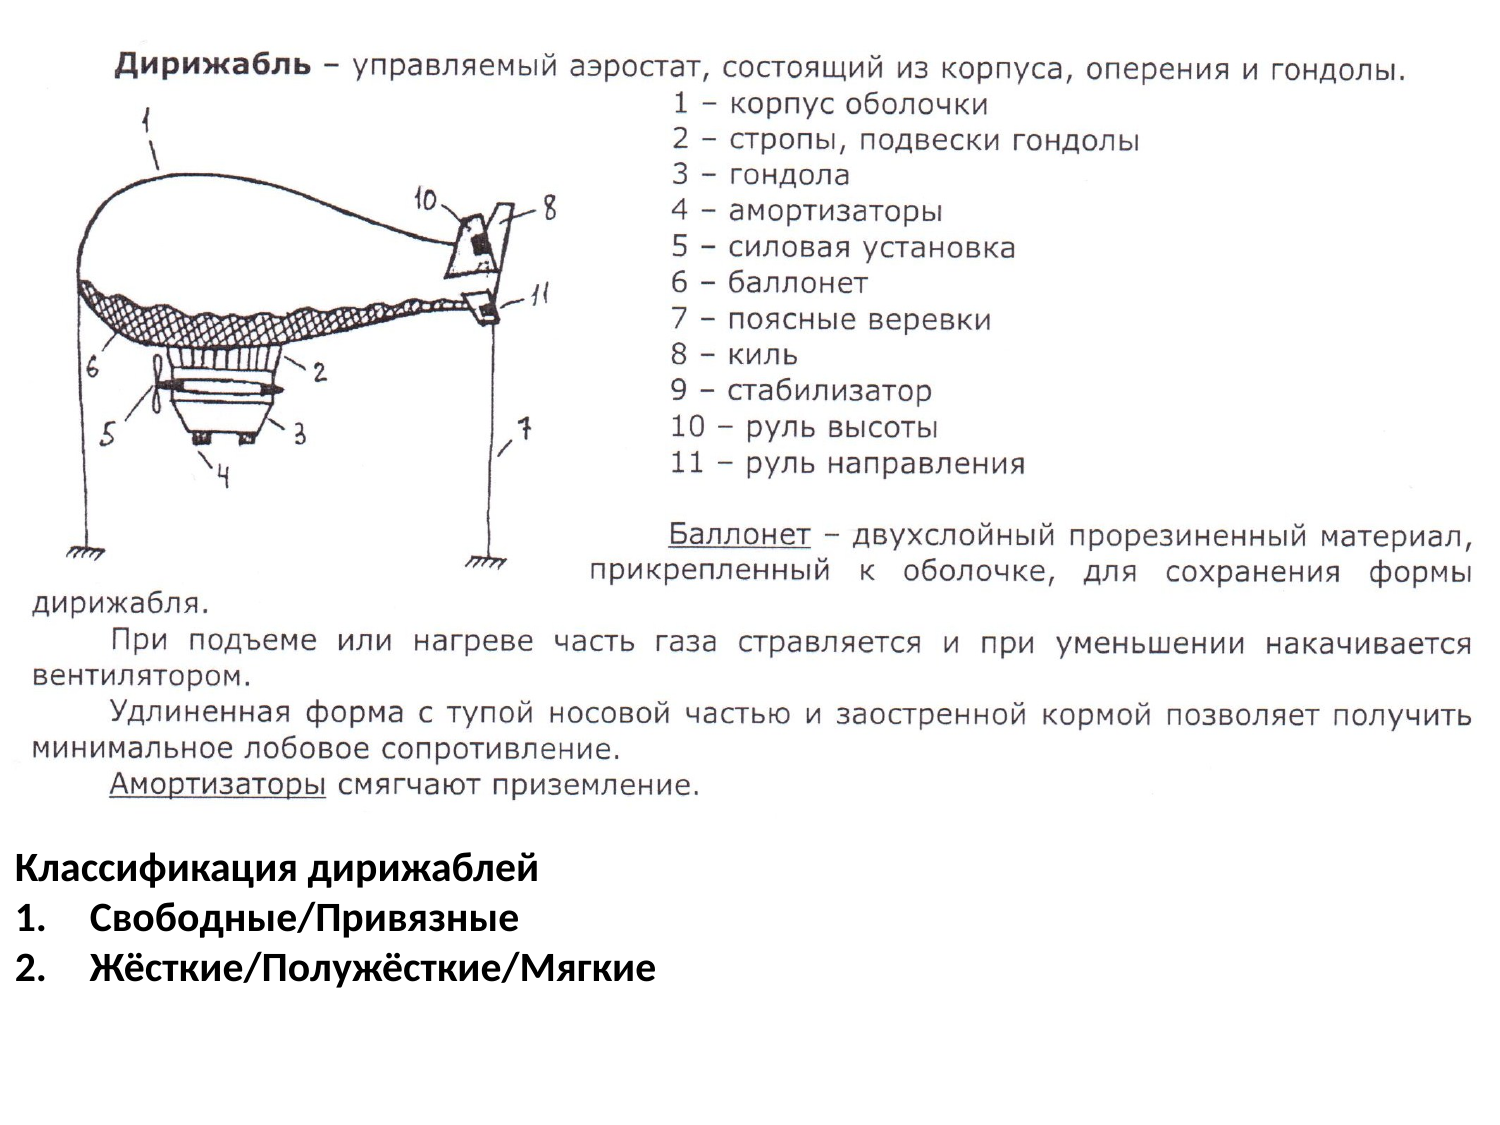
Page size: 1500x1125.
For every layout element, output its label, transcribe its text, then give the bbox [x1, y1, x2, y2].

text_box Классификация дирижаблей Свободные/Привязные Жёсткие/Полужёсткие/Мягкие [0, 832, 1325, 997]
picture [0, 23, 1498, 821]
